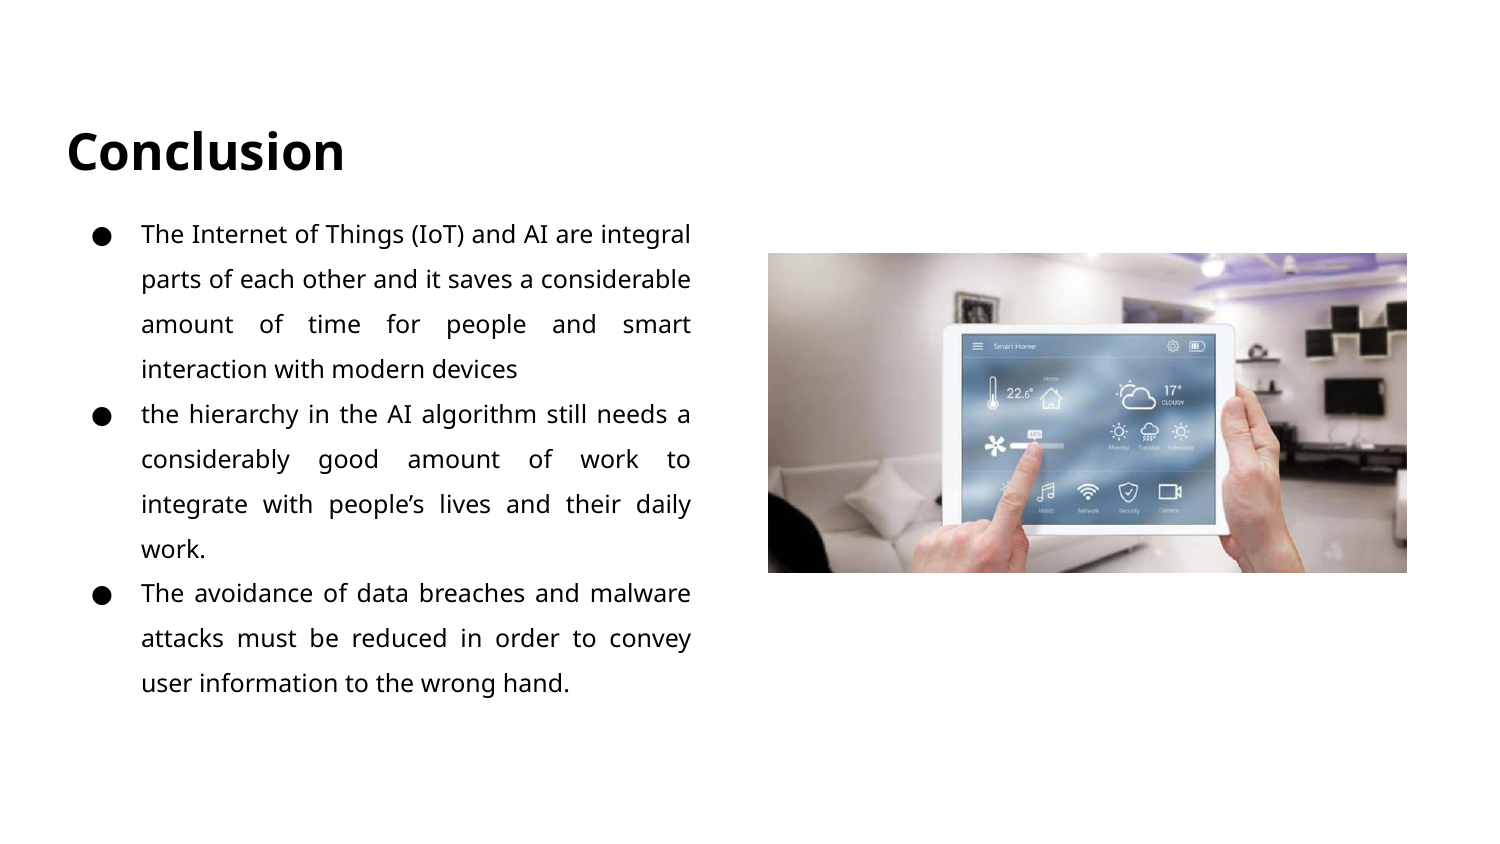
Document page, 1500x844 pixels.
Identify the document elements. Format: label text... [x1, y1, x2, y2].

list The Internet of Things (IoT) and AI are integral parts of each other and it saves a considerable amount of time for people and smart interaction with modern devices the hierarchy in the AI algorithm still needs a considerably good amount of work to integrate with people’s lives and their daily work. The avoidance of data breaches and malware attacks must be reduced in order to convey user information to the wrong hand. [51, 189, 708, 750]
title Conclusion [51, 72, 1449, 167]
picture [768, 253, 1407, 574]
